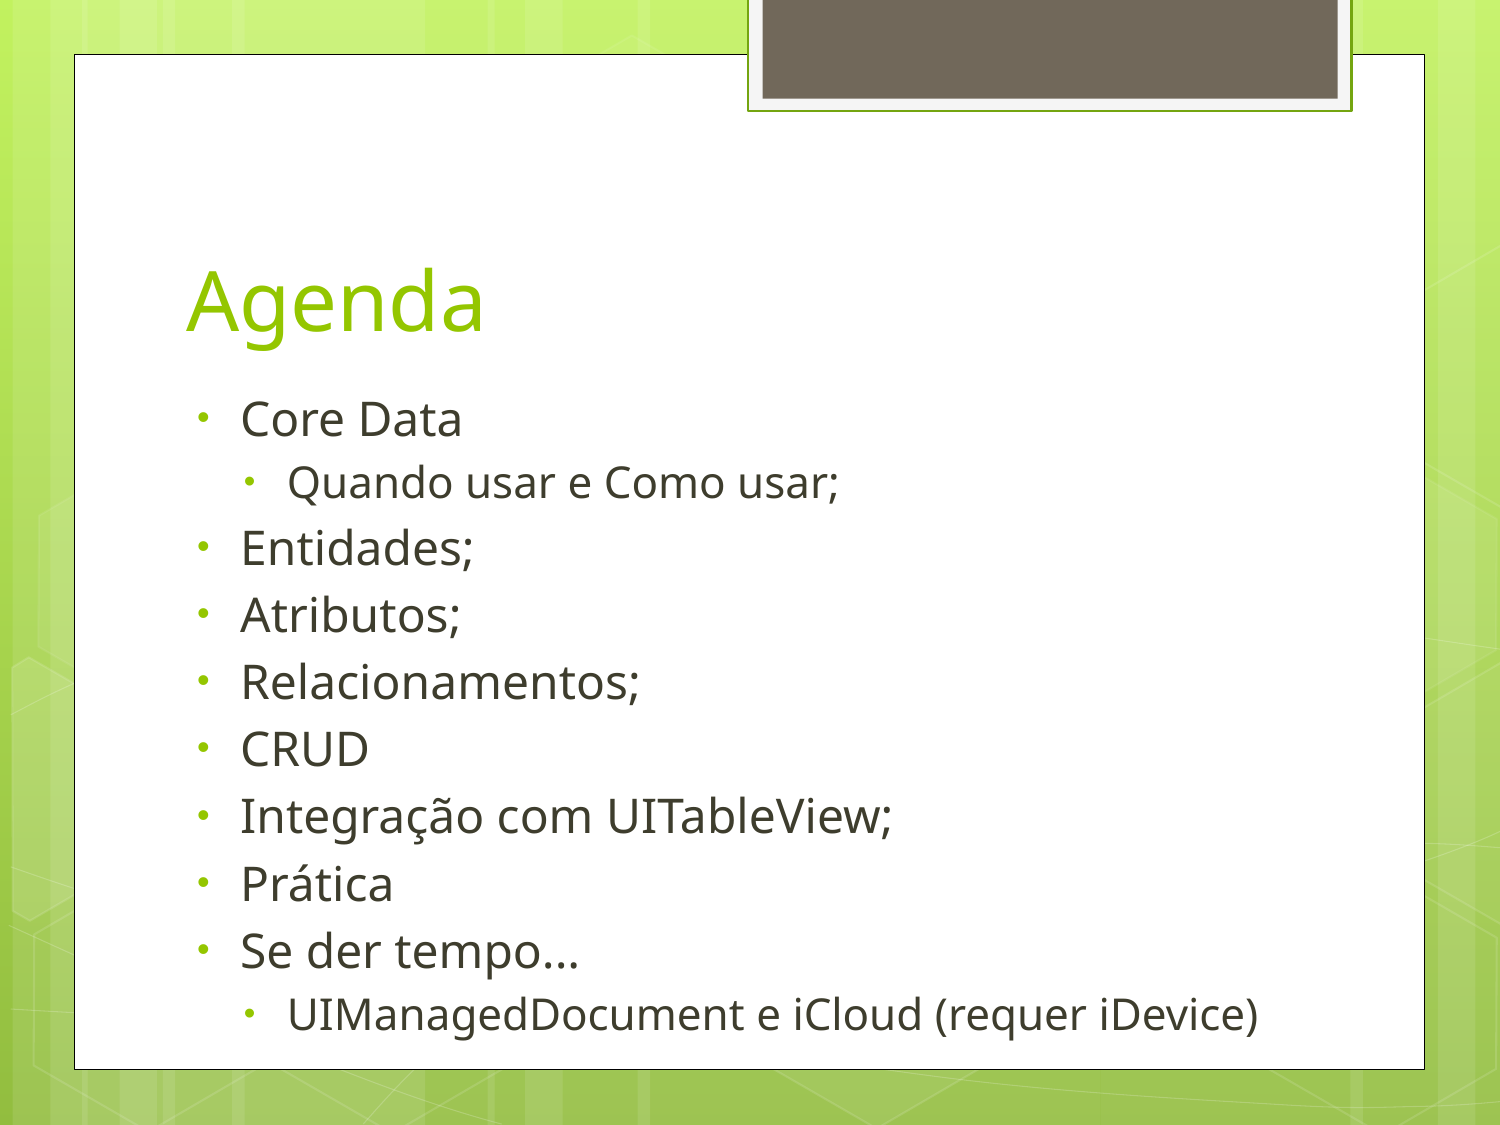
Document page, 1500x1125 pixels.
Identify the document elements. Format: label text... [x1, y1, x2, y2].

title Agenda [171, 168, 1324, 357]
list Core Data Quando usar e Como usar; Entidades; Atributos; Relacionamentos; CRUD Integração com UITableView; Prática Se der tempo... UIManagedDocument e iCloud (requer iDevice) [171, 381, 1390, 1047]
